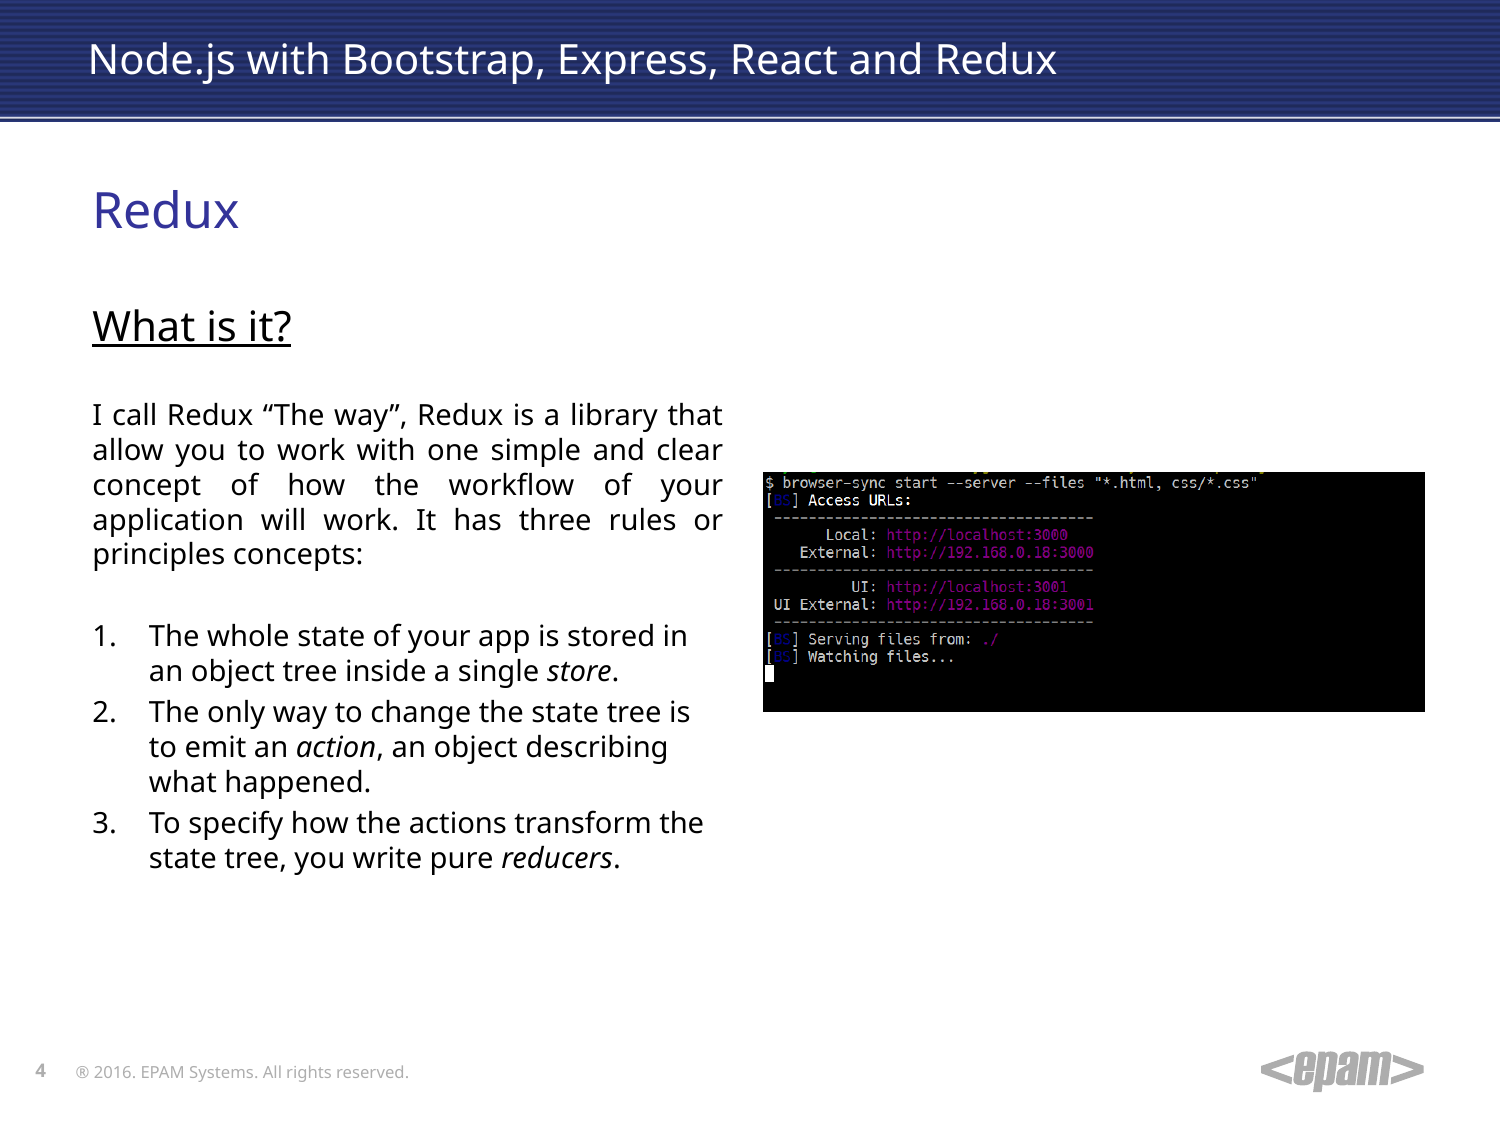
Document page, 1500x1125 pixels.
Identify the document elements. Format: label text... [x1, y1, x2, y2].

picture [0, 0, 1500, 122]
list Redux What is it? I call Redux “The way”, Redux is a library that allow you to work with one simple and clear concept of how the workflow of your application will work. It has three rules or principles concepts: The whole state of your app is stored in an object tree inside a single store. The only way to change the state tree is to emit an action, an object describing what happened. To specify how the actions transform the state tree, you write pure reducers. [77, 170, 739, 1014]
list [763, 472, 1426, 712]
title Node.js with Bootstrap, Express, React and Redux [72, 25, 1423, 91]
slide_number 4 [12, 1054, 70, 1090]
